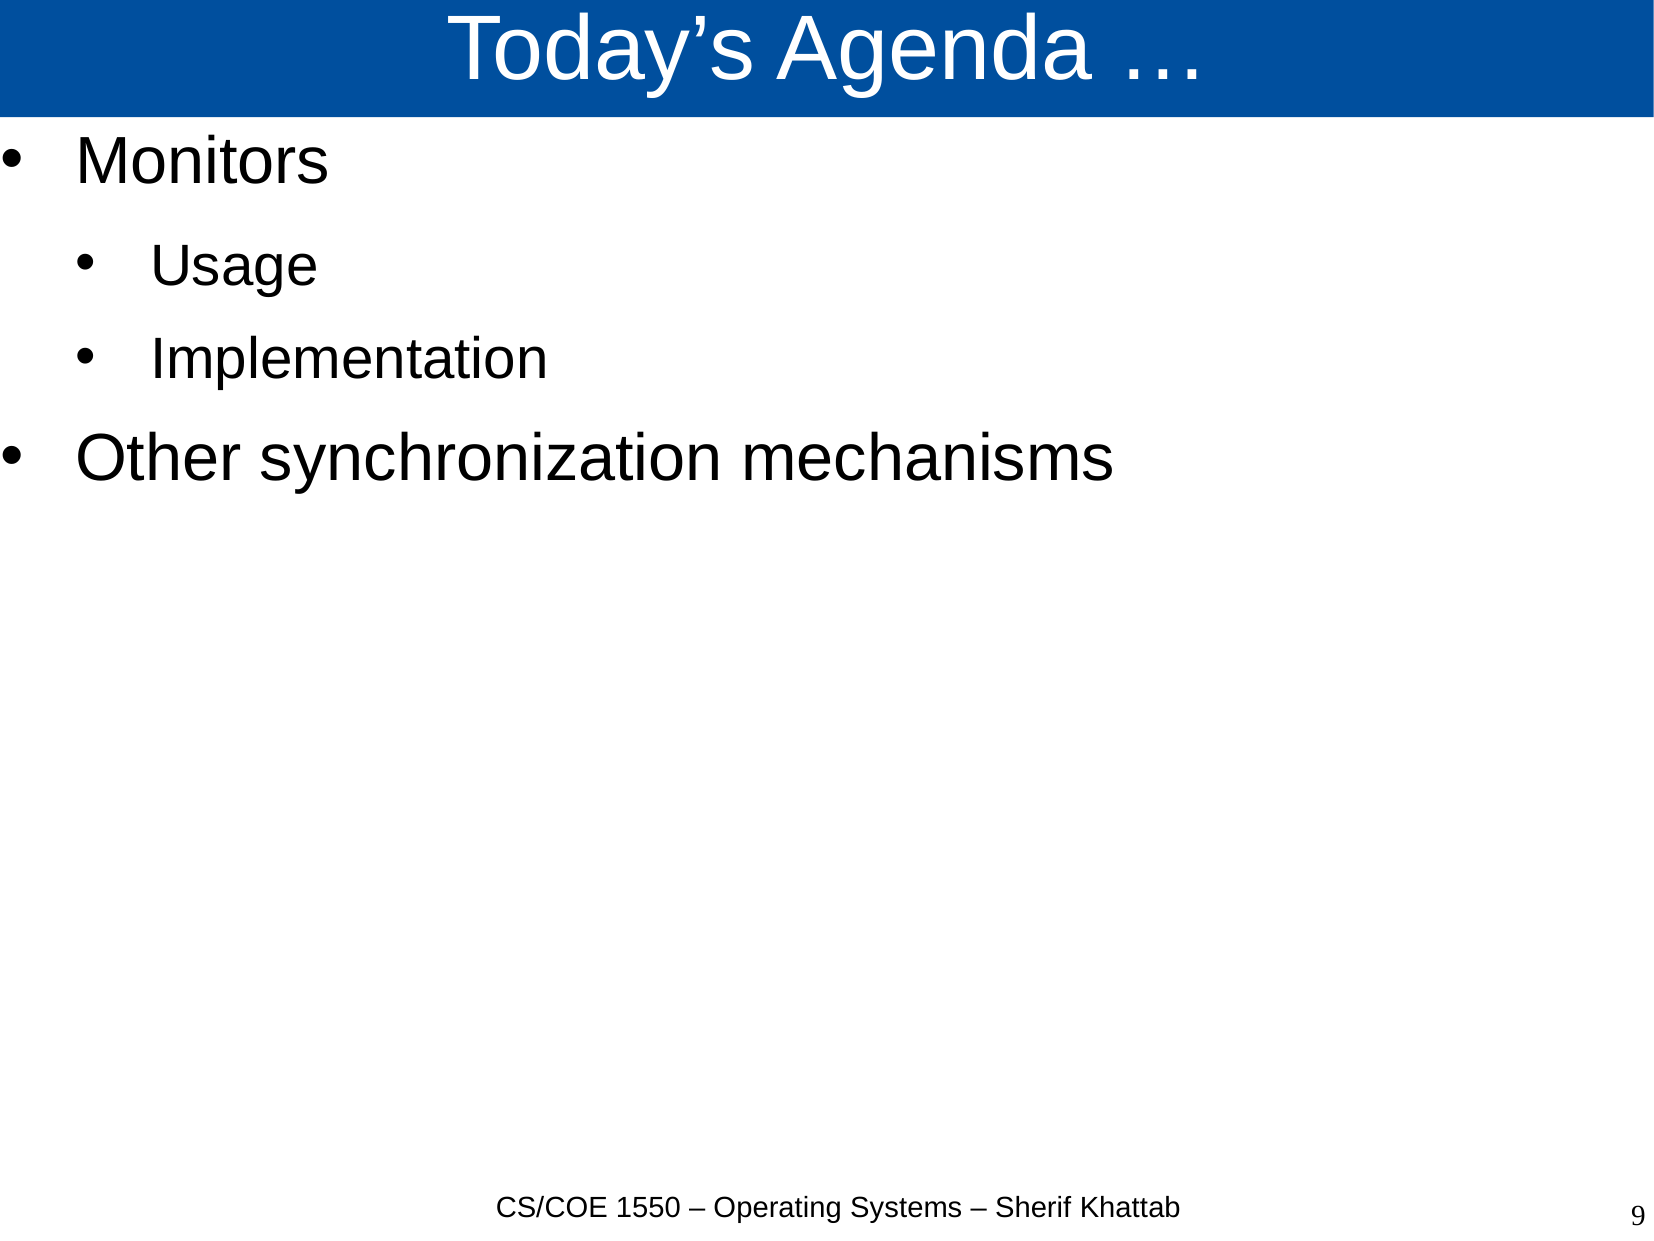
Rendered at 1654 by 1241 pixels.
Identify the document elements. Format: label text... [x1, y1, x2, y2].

slide_number 9 [1265, 1198, 1647, 1241]
list Monitors Usage Implementation Other synchronization mechanisms [0, 117, 1654, 1195]
title Today’s Agenda … [0, 0, 1654, 117]
footer CS/COE 1550 – Operating Systems – Sherif Khattab [460, 1190, 1217, 1241]
